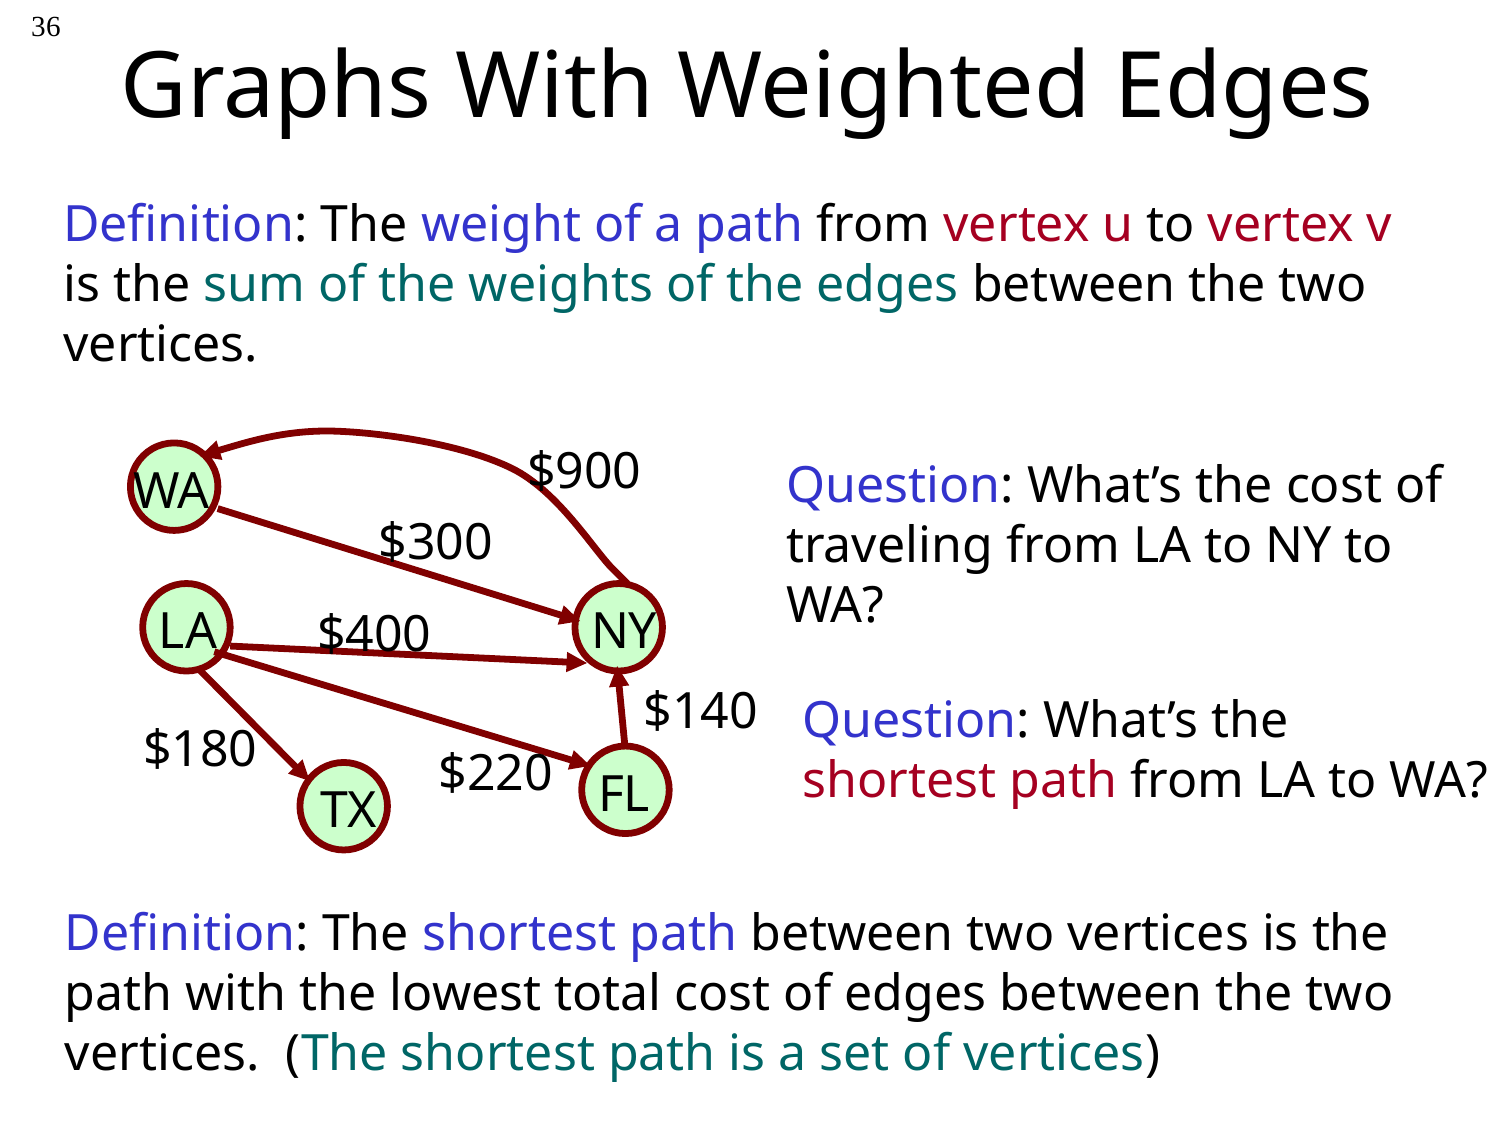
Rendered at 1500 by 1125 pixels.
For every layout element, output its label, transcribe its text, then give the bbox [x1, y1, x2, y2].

text_box Question: What’s the cost of traveling from LA to NY to WA? [778, 444, 1494, 640]
text_box Definition: The weight of a path from vertex u to vertex v is the sum of the weights of the edges between the two vertices. [48, 184, 1421, 379]
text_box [199, 428, 663, 588]
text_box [112, 442, 775, 851]
slide_number 36 [0, 0, 76, 75]
text_box Definition: The shortest path between two vertices is the path with the lowest total cost of edges between the two vertices. (The shortest path is a set of vertices) [49, 892, 1422, 1088]
text_box Question: What’s the shortest path from LA to WA? [787, 680, 1500, 815]
title Graphs With Weighted Edges [83, 0, 1413, 175]
